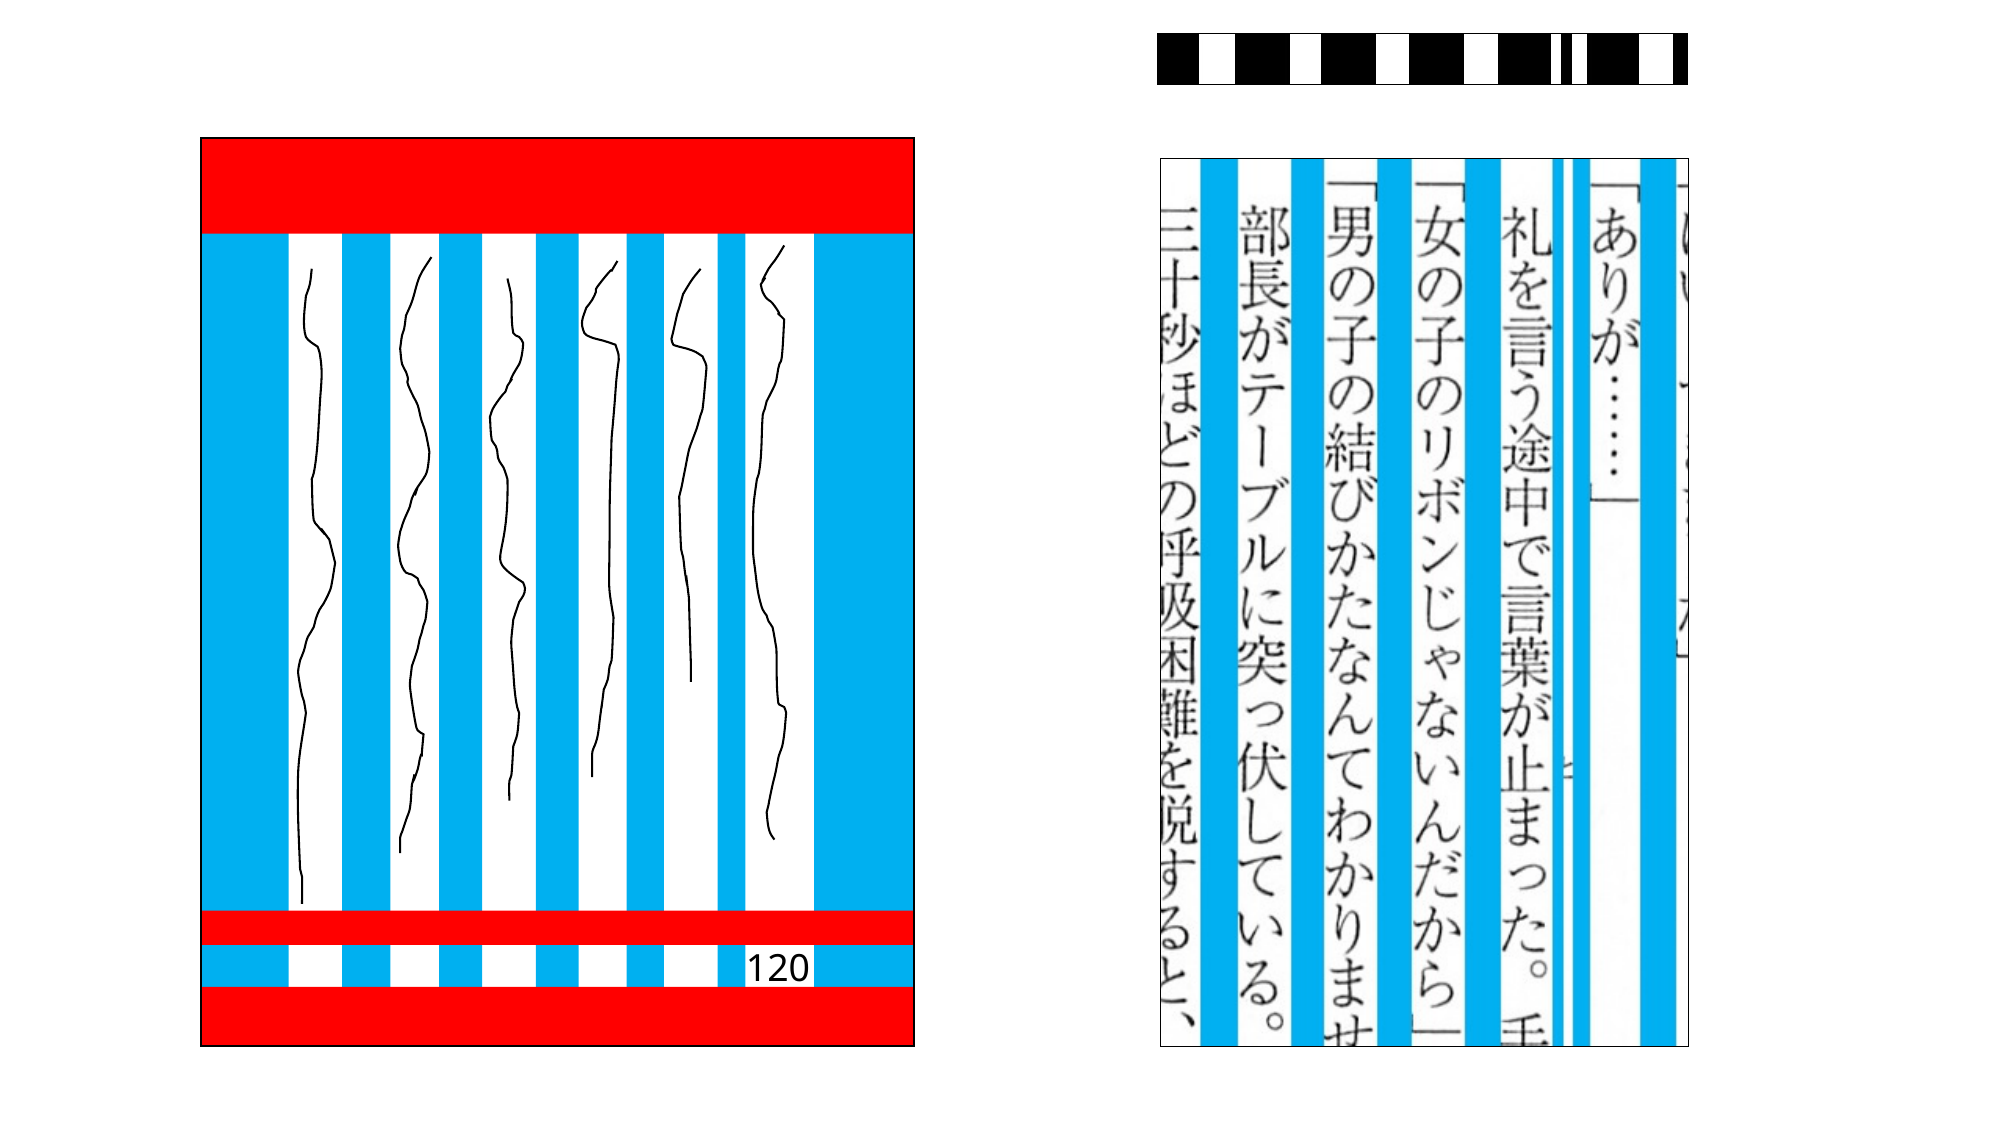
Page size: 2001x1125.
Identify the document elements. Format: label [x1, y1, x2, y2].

picture [1589, 158, 1641, 1047]
picture [1160, 158, 1201, 1047]
picture [1500, 158, 1553, 1047]
picture [1563, 158, 1573, 1047]
text_box [200, 137, 915, 1047]
picture [1676, 158, 1689, 1047]
picture [1411, 158, 1466, 1047]
picture [1237, 158, 1292, 1047]
picture [1157, 33, 1688, 85]
picture [1323, 158, 1378, 1047]
